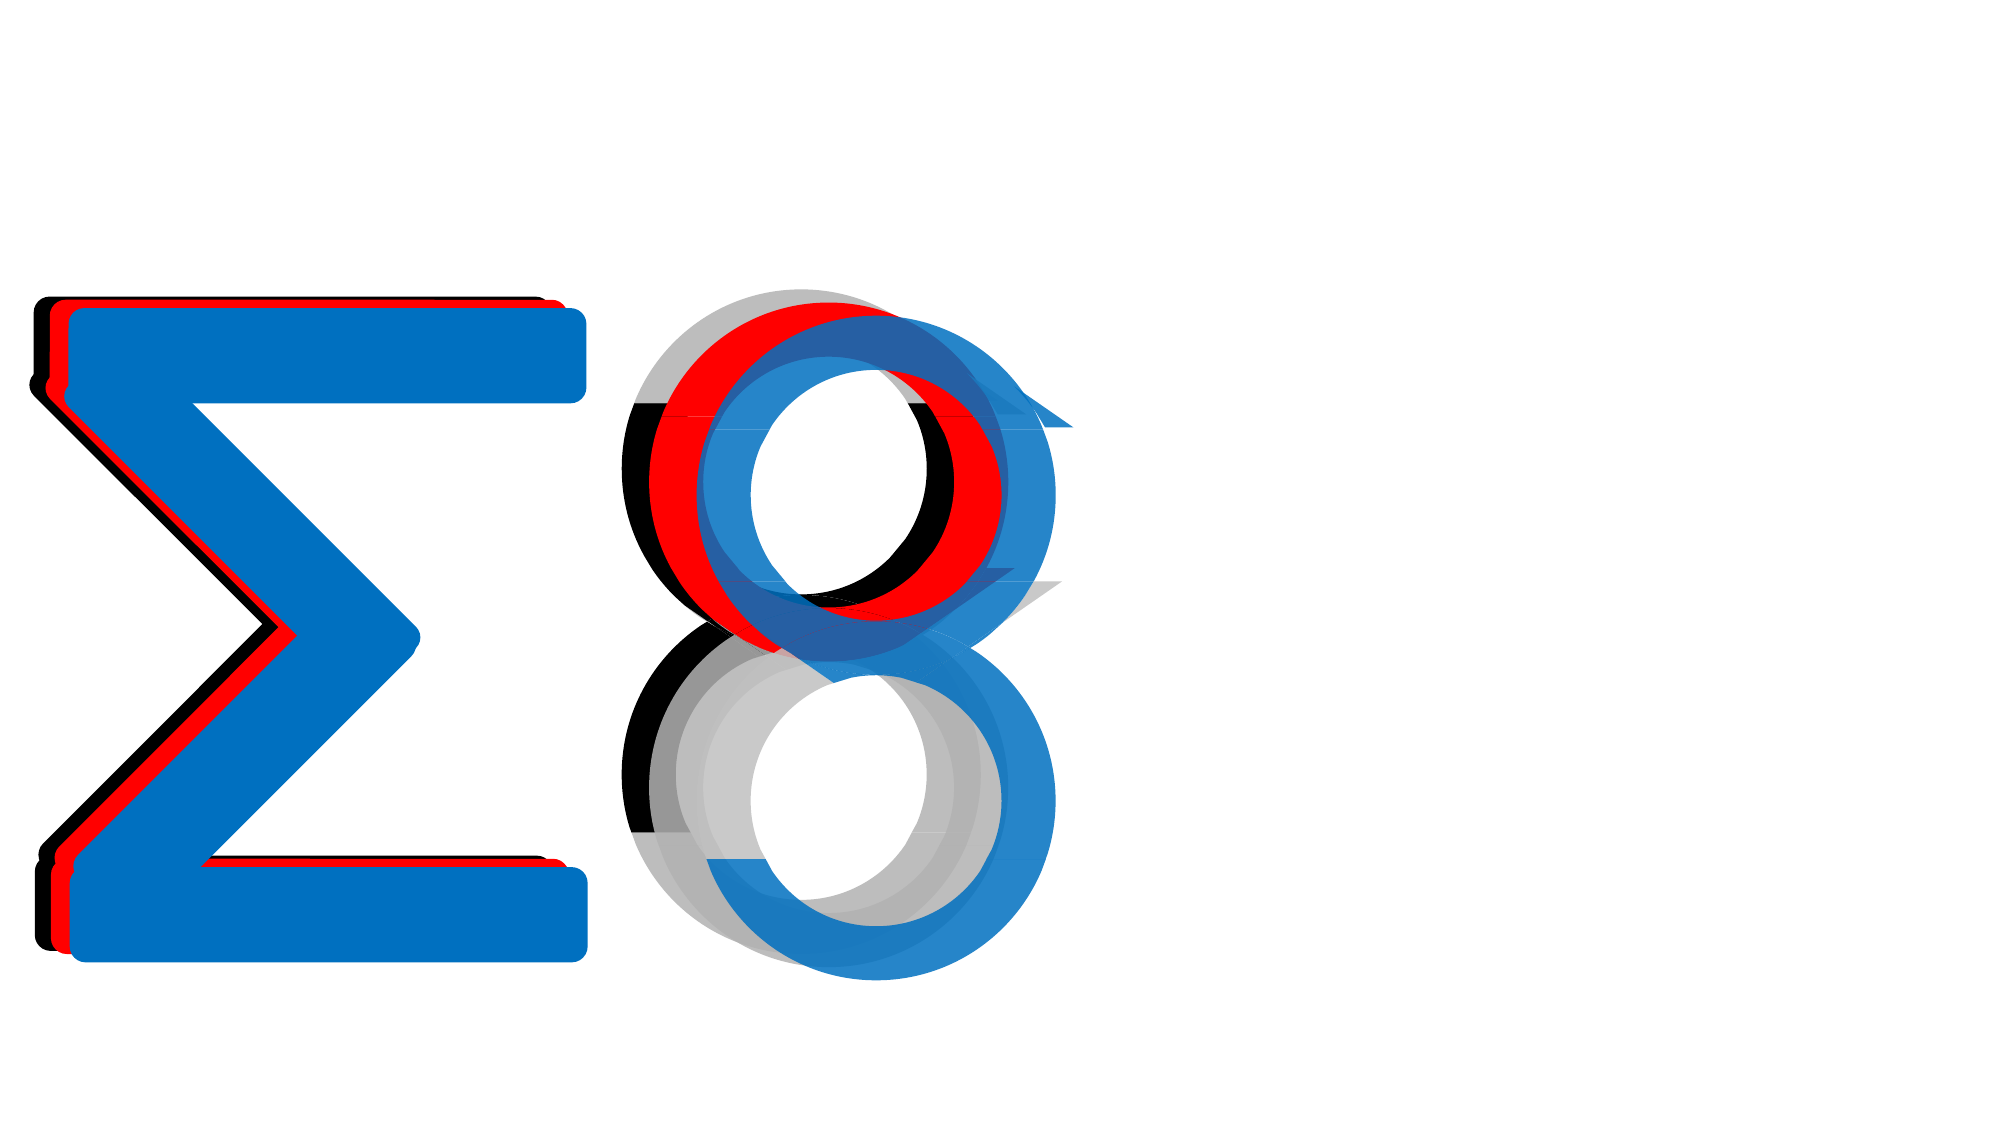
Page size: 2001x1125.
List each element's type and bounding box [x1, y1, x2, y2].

text_box [621, 289, 999, 954]
text_box [696, 315, 1074, 981]
text_box [5, 289, 553, 951]
text_box [21, 292, 569, 955]
text_box [649, 302, 1027, 968]
text_box [40, 301, 588, 963]
